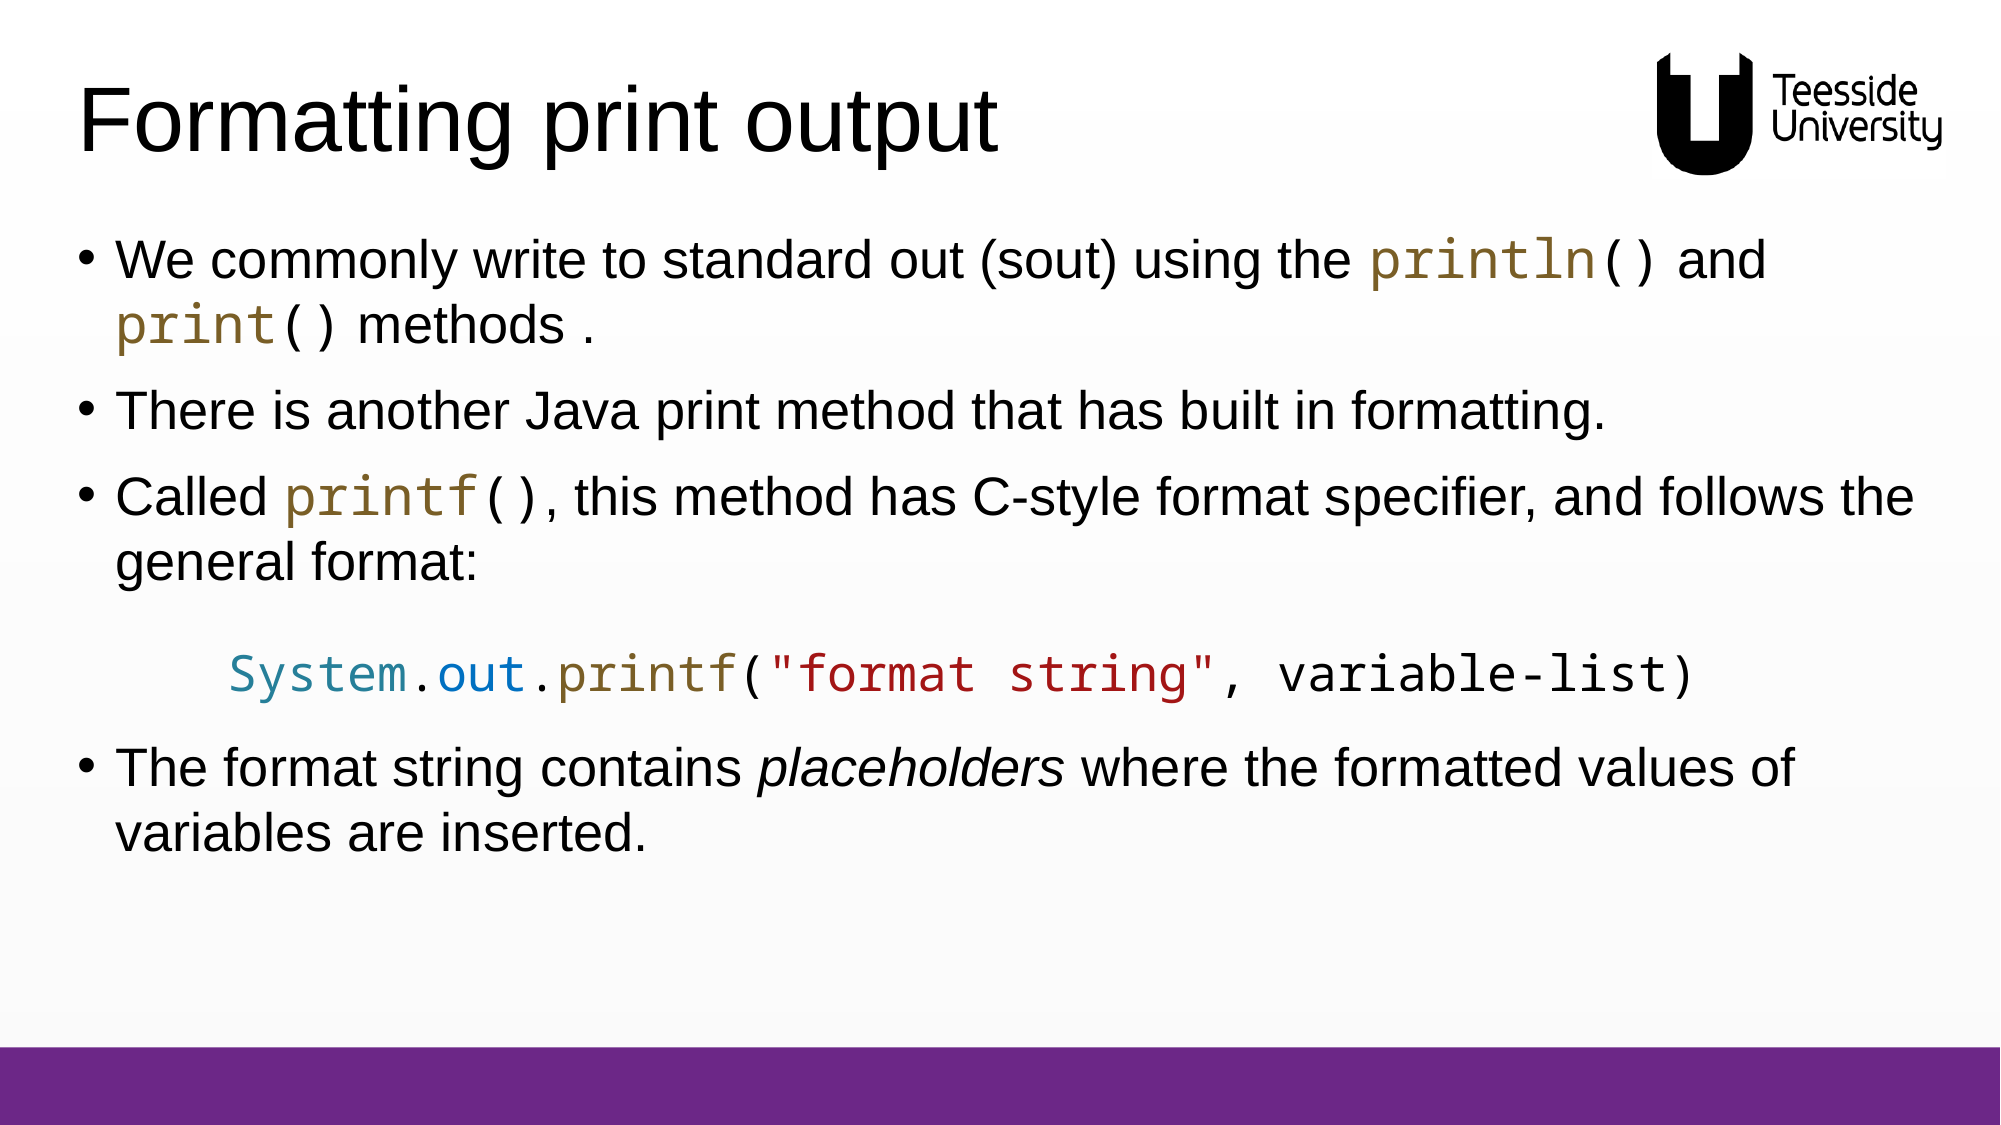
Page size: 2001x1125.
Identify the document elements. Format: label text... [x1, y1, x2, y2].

picture [1652, 48, 1946, 179]
title Formatting print output [62, 48, 1600, 179]
list We commonly write to standard out (sout) using the println() and print() methods . There is another Java print method that has built in formatting. Called printf(), this method has C-style format specifier, and follows the general format: System.out.printf("format string", variable-list) The format string contains placeholders where the formatted values of variables are inserted. [62, 217, 1946, 1014]
